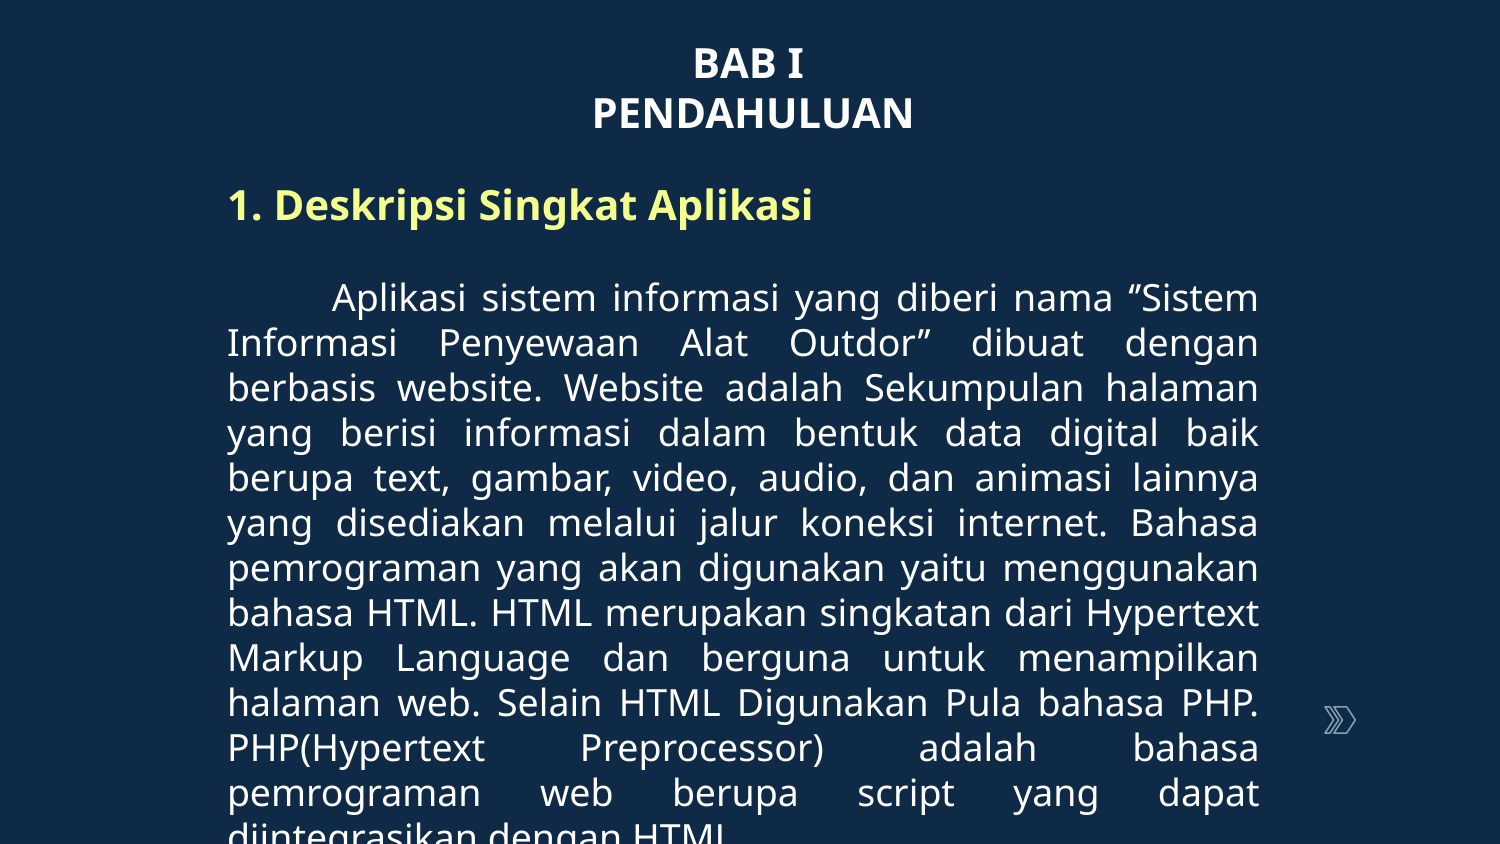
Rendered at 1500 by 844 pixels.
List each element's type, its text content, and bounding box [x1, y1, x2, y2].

text_box 1. Deskripsi Singkat Aplikasi Aplikasi sistem informasi yang diberi nama ‘’Sistem Informasi Penyewaan Alat Outdor’’ dibuat dengan berbasis website. Website adalah Sekumpulan halaman yang berisi informasi dalam bentuk data digital baik berupa text, gambar, video, audio, dan animasi lainnya yang disediakan melalui jalur koneksi internet. Bahasa pemrograman yang akan digunakan yaitu menggunakan bahasa HTML. HTML merupakan singkatan dari Hypertext Markup Language dan berguna untuk menampilkan halaman web. Selain HTML Digunakan Pula bahasa PHP. PHP(Hypertext Preprocessor) adalah bahasa pemrograman web berupa script yang dapat diintegrasikan dengan HTML. [212, 171, 1275, 844]
title BAB I PENDAHULUAN [175, 21, 1332, 135]
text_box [1324, 706, 1356, 734]
